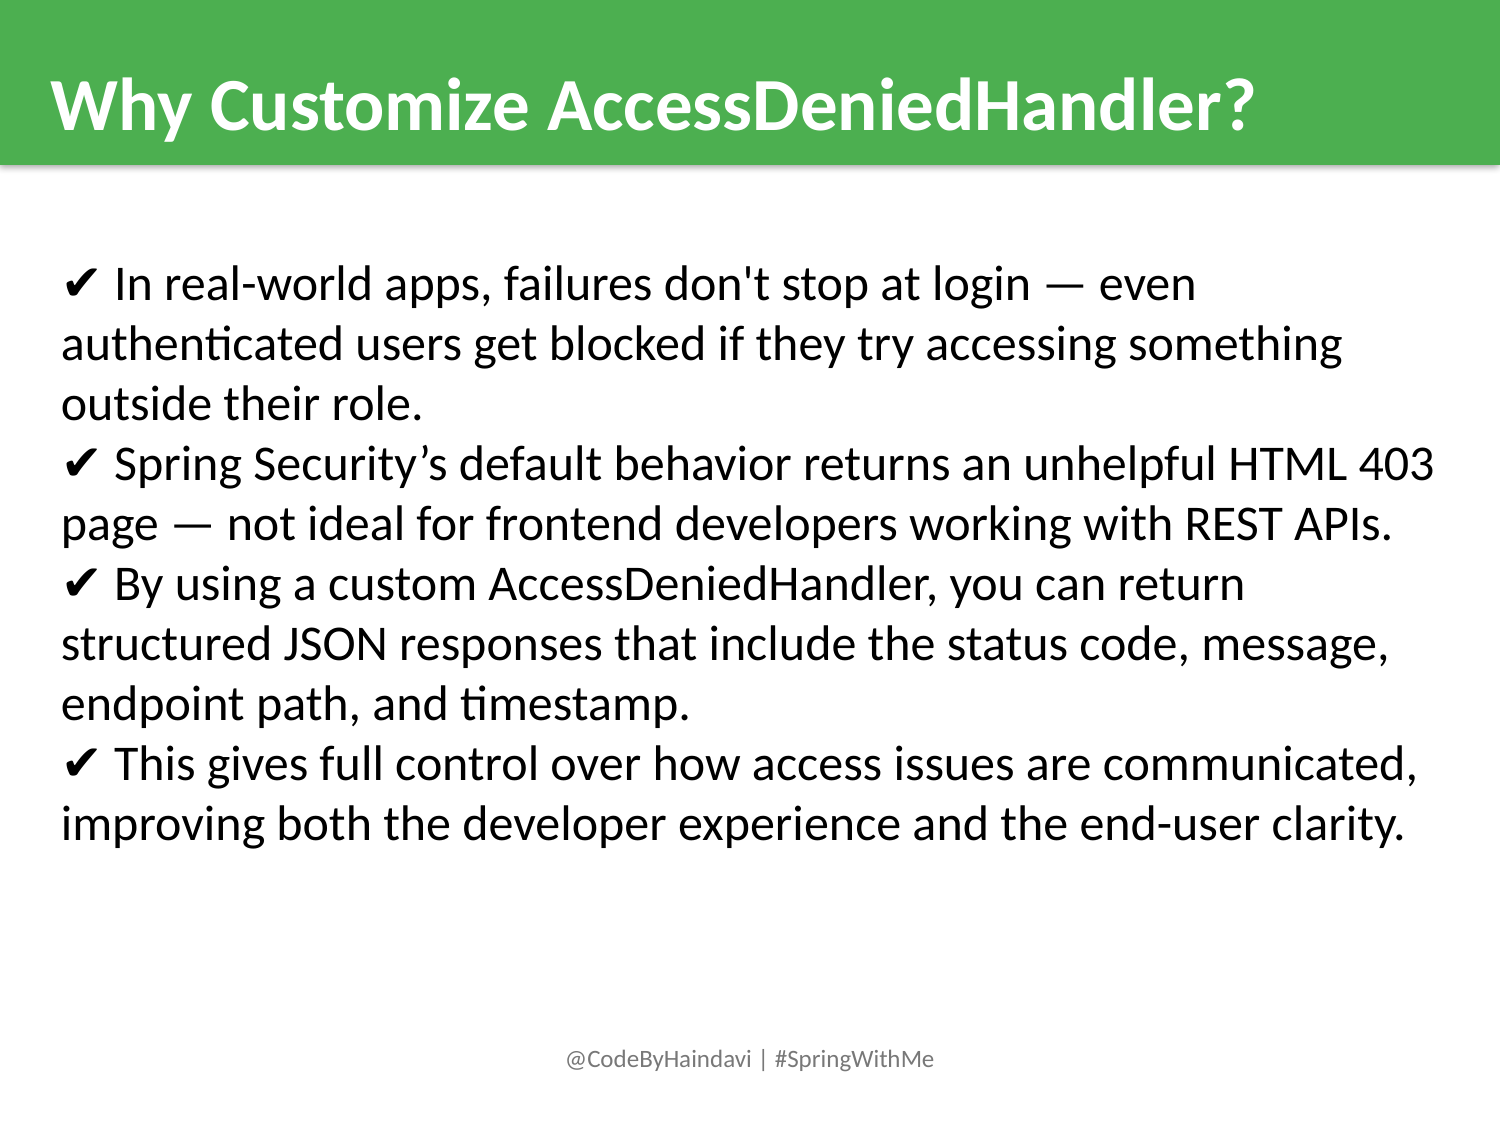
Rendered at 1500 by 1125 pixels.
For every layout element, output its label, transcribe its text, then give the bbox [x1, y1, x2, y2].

text_box @CodeByHaindavi | #SpringWithMe [549, 1035, 950, 1080]
text_box Why Customize AccessDeniedHandler? [35, 48, 1273, 154]
text_box [0, 0, 1500, 166]
text_box ✔️ In real-world apps, failures don't stop at login — even authenticated users get blocked if they try accessing something outside their role. ✔️ Spring Security’s default behavior returns an unhelpful HTML 403 page — not ideal for frontend developers working with REST APIs. ✔️ By using a custom AccessDeniedHandler, you can return structured JSON responses that include the status code, message, endpoint path, and timestamp. ✔️ This gives full control over how access issues are communicated, improving both the developer experience and the end-user clarity. [46, 243, 1454, 918]
